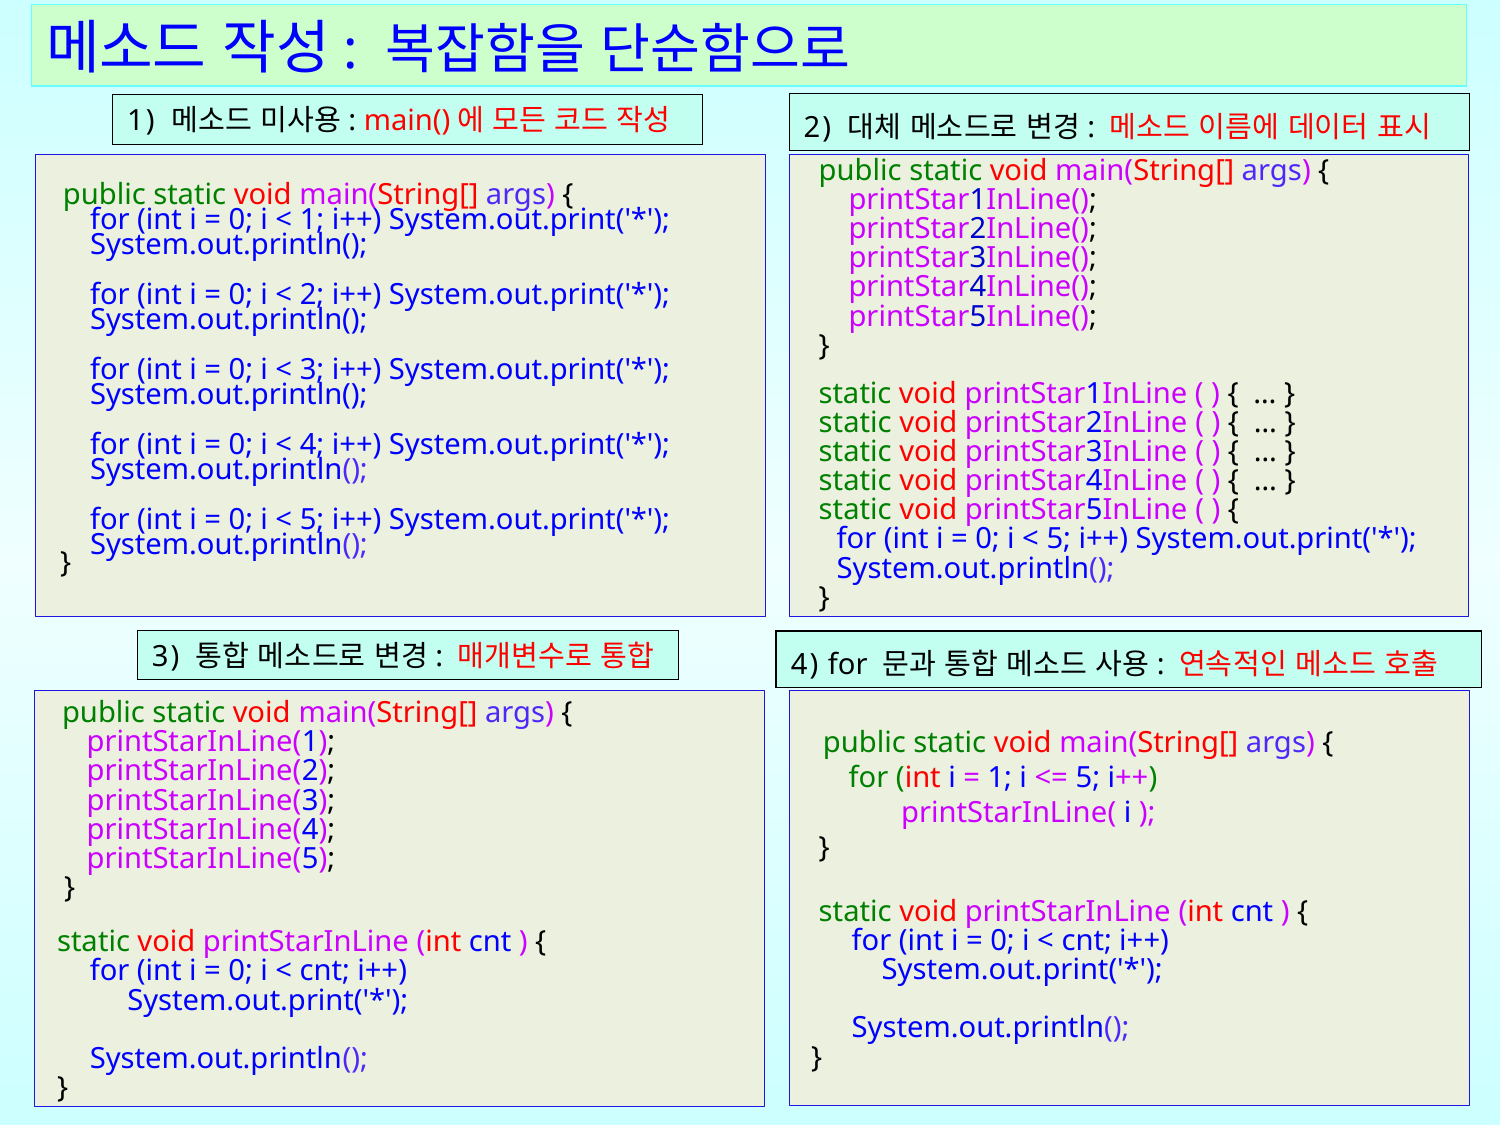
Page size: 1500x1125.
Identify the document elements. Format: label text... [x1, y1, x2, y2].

text_box public static void main(String[] args) { printStarInLine(1); printStarInLine(2); printStarInLine(3); printStarInLine(4); printStarInLine(5); } static void printStarInLine (int cnt ) { for (int i = 0; i < cnt; i++) System.out.print('*'); System.out.println(); } [33, 689, 766, 1108]
text_box 메소드 작성: 복잡함을 단순함으로 [31, 4, 1467, 86]
text_box 1) 메소드 미사용: main()에 모든 코드 작성 [112, 94, 703, 145]
text_box 4) for 문과 통합 메소드 사용: 연속적인 메소드 호출 [776, 631, 1482, 688]
text_box public static void main(String[] args) { for (int i = 0; i < 1; i++) System.out.print('*'); System.out.println(); for (int i = 0; i < 2; i++) System.out.print('*'); System.out.println(); for (int i = 0; i < 3; i++) System.out.print('*'); System.out.println(); for (int i = 0; i < 4; i++) System.out.print('*'); System.out.println(); for (int i = 0; i < 5; i++) System.out.print('*'); System.out.println(); } [33, 152, 767, 618]
text_box 3) 통합 메소드로 변경: 매개변수로 통합 [137, 630, 679, 680]
text_box public static void main(String[] args) { for (int i = 1; i <= 5; i++) printStarInLine( i ); } static void printStarInLine (int cnt ) { for (int i = 0; i < cnt; i++) System.out.print('*'); System.out.println(); } [787, 688, 1472, 1108]
text_box public static void main(String[] args) { printStar1InLine(); printStar2InLine(); printStar3InLine(); printStar4InLine(); printStar5InLine(); } static void printStar1InLine ( ) { … } static void printStar2InLine ( ) { … } static void printStar3InLine ( ) { … } static void printStar4InLine ( ) { … } static void printStar5InLine ( ) { for (int i = 0; i < 5; i++) System.out.print('*'); System.out.println(); } [787, 152, 1471, 618]
text_box 2) 대체 메소드로 변경: 메소드 이름에 데이터 표시 [789, 93, 1470, 151]
